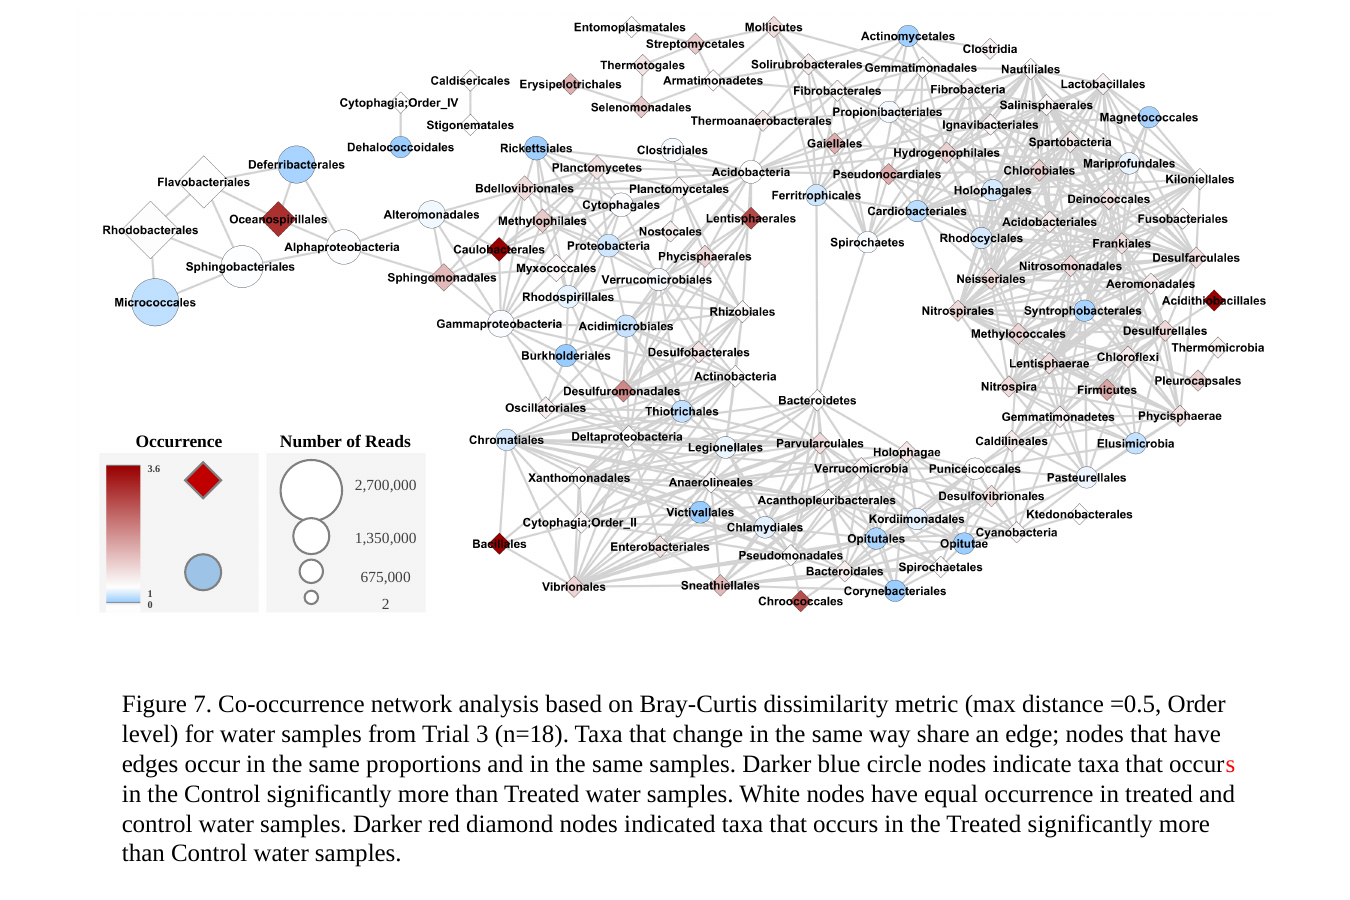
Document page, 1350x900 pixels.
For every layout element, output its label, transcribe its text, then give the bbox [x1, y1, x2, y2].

text_box Figure 7. Co-occurrence network analysis based on Bray-Curtis dissimilarity metric (max distance =0.5, Order level) for water samples from Trial 3 (n=18). Taxa that change in the same way share an edge; nodes that have edges occur in the same proportions and in the same samples. Darker blue circle nodes indicate taxa that occurs in the Control significantly more than Treated water samples. White nodes have equal occurrence in treated and control water samples. Darker red diamond nodes indicated taxa that occurs in the Treated significantly more than Control water samples. [107, 679, 1260, 875]
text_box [99, 427, 259, 618]
picture [74, 10, 1275, 618]
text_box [266, 428, 428, 618]
